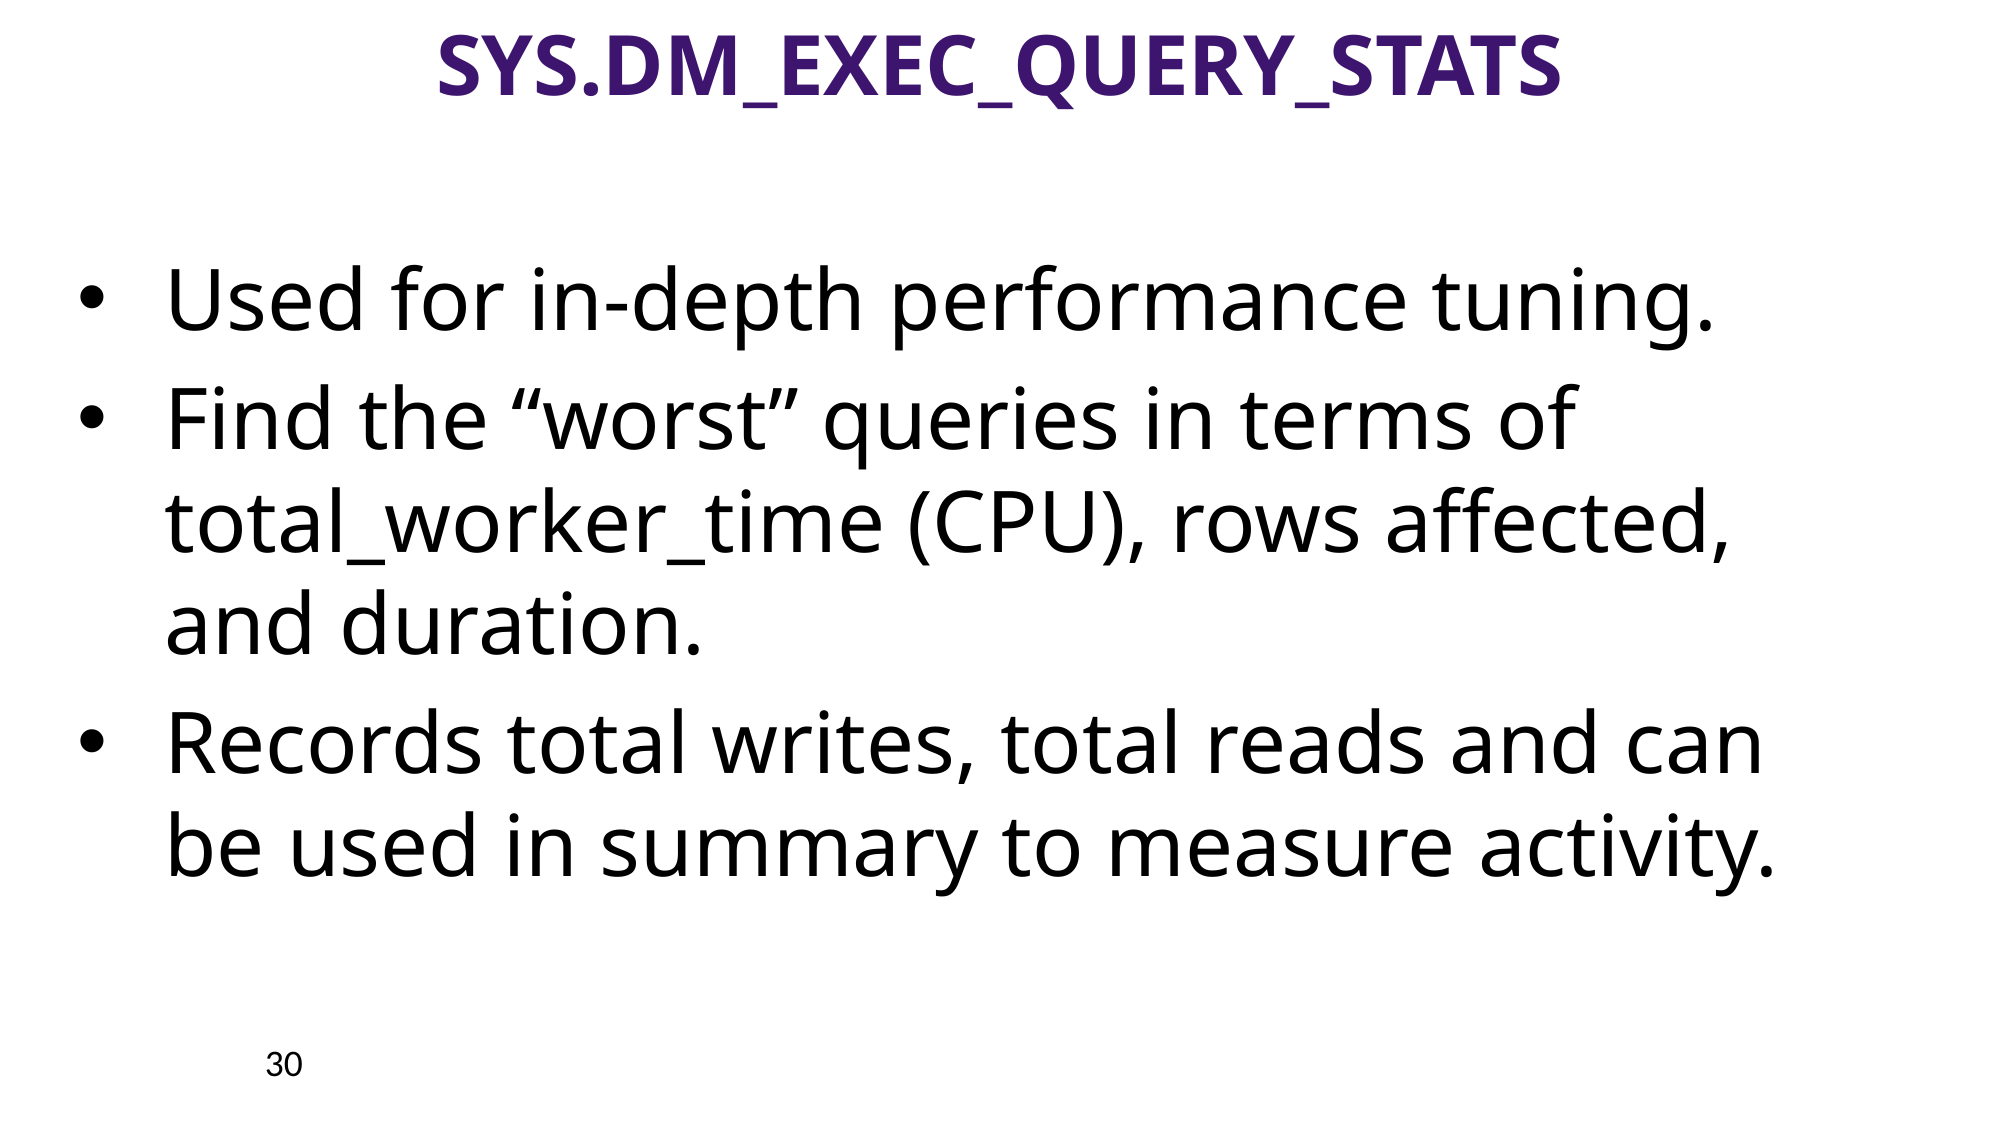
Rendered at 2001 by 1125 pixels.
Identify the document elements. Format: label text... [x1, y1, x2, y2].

title sys.dm_exec_query_stats [0, 0, 2000, 125]
list Used for in-depth performance tuning. Find the “worst” queries in terms of total_worker_time (CPU), rows affected, and duration. Records total writes, total reads and can be used in summary to measure activity. [62, 237, 1838, 988]
slide_number 30 [249, 1031, 337, 1092]
